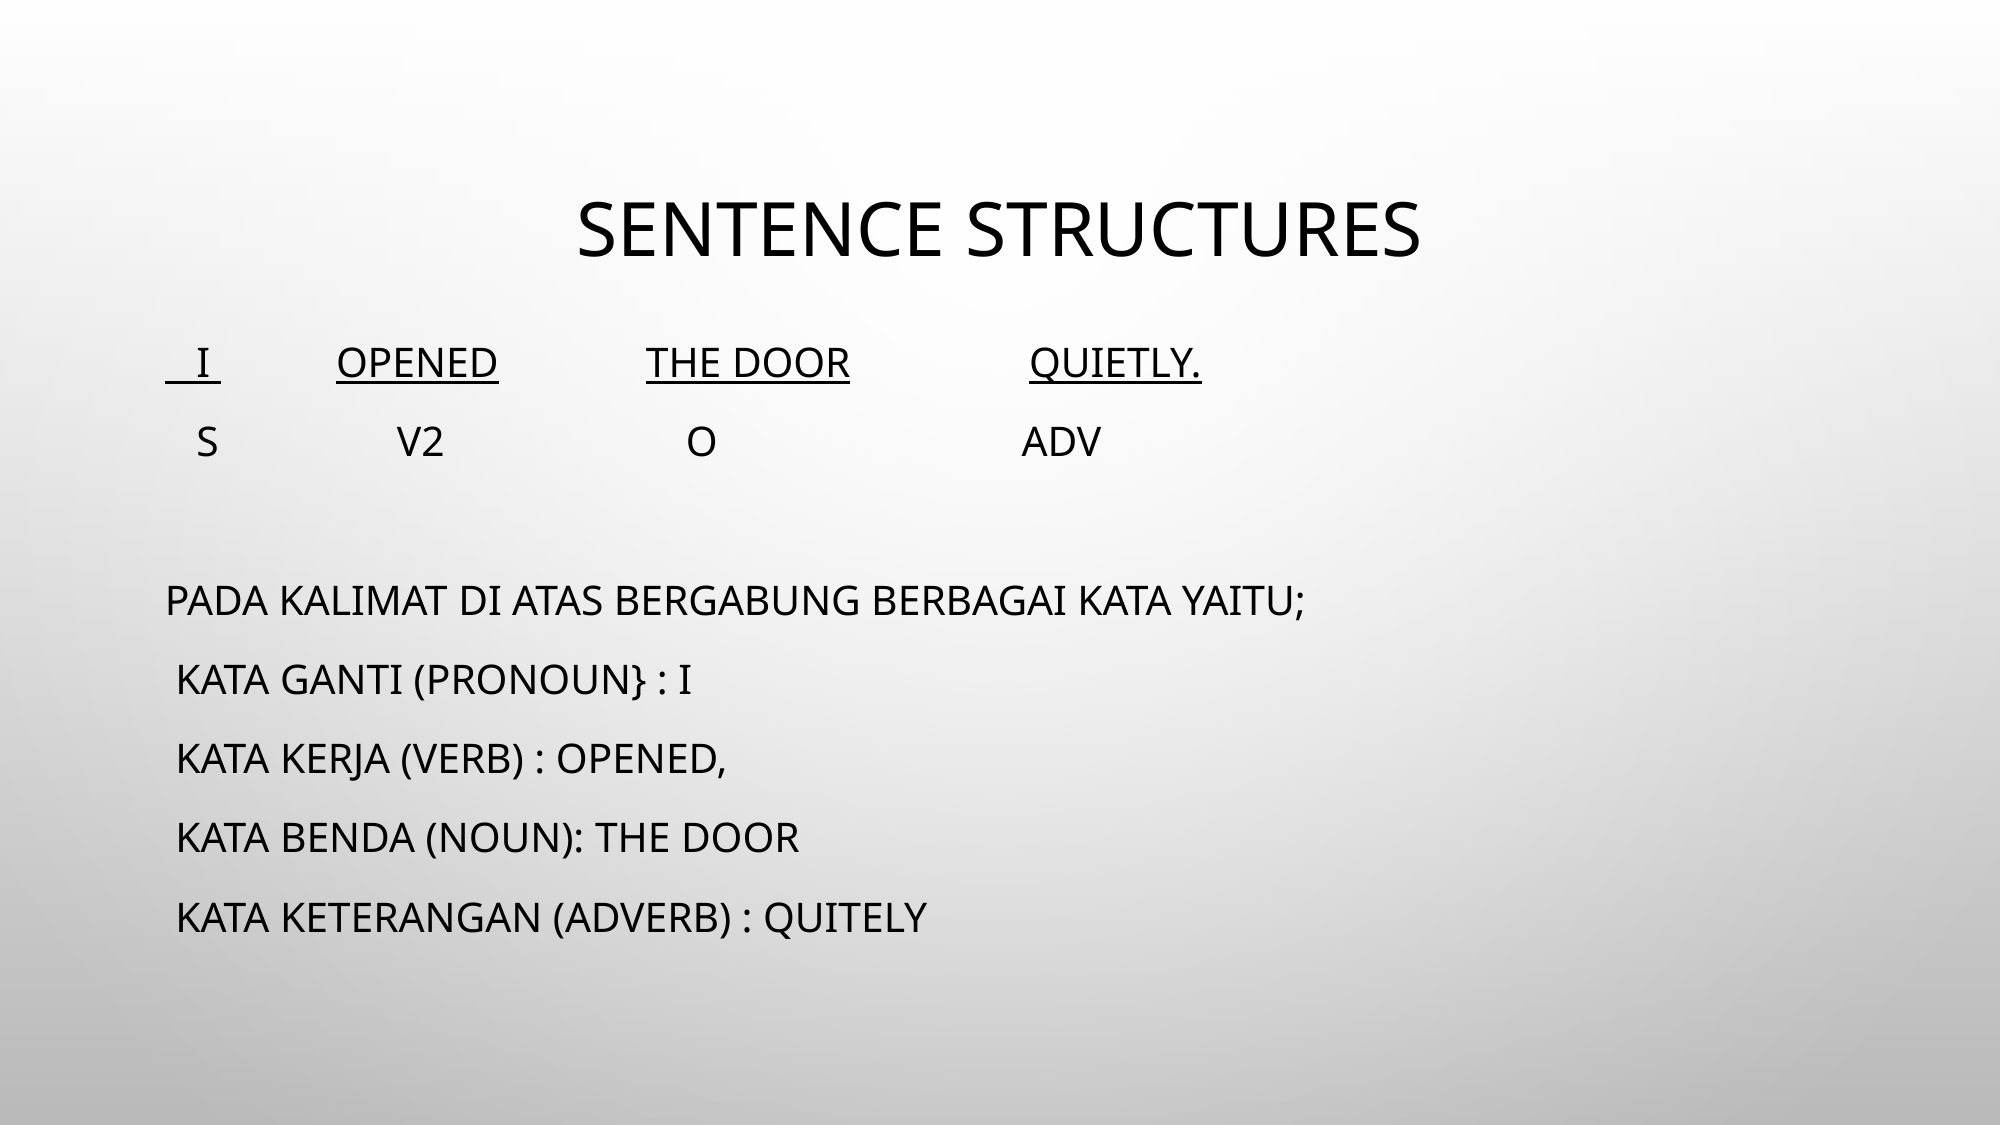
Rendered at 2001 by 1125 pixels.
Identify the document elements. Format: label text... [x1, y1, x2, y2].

title Sentence structures [149, 101, 1851, 319]
list I opened the door quietly. S V2 O adv Pada kalimat di atas bergabung berbagai kata yaitu; Kata Ganti (pronoun} : I kata kerja (verb) : Opened, kata benda (noun): The door kata keterangan (adverb) : Quitely [149, 319, 1851, 950]
picture [0, 0, 2000, 1125]
